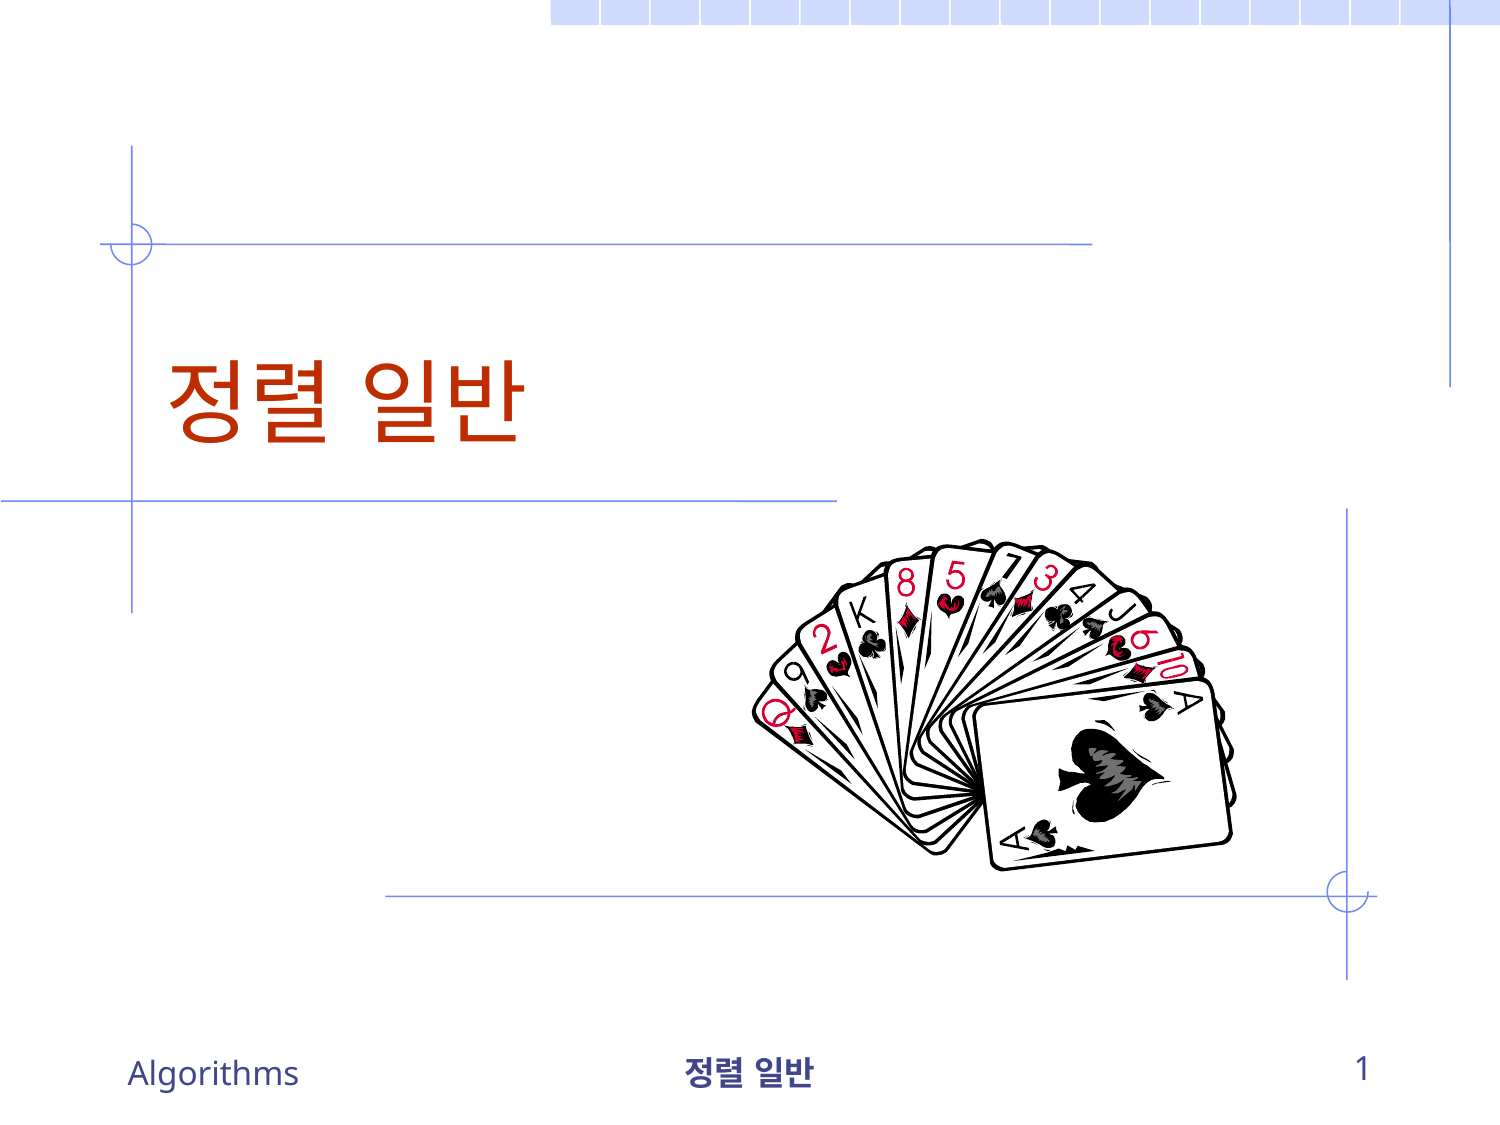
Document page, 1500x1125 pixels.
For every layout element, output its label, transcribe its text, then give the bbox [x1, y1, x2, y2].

footer 정렬 일반 [527, 1024, 973, 1101]
slide_number Algorithms [112, 1024, 527, 1101]
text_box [749, 538, 1237, 872]
title 정렬 일반 [149, 274, 1426, 463]
slide_number 1 [1074, 1024, 1388, 1101]
